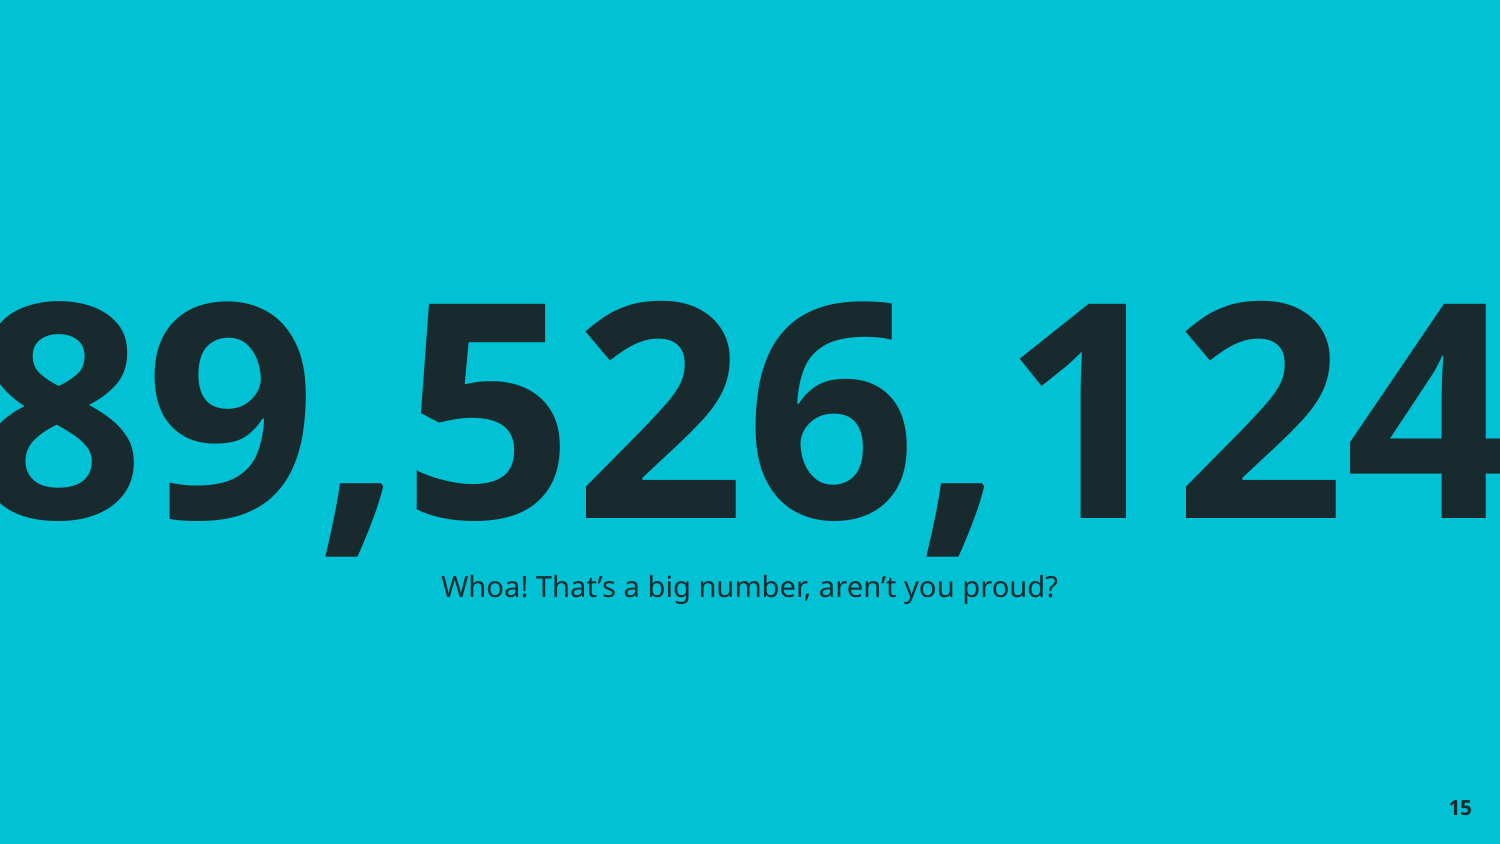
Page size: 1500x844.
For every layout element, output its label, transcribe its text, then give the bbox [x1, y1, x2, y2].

slide_number ‹#› [1397, 779, 1487, 844]
subtitle Whoa! That’s a big number, aren’t you proud? [112, 553, 1388, 683]
title 89,526,124 [0, 326, 1500, 517]
